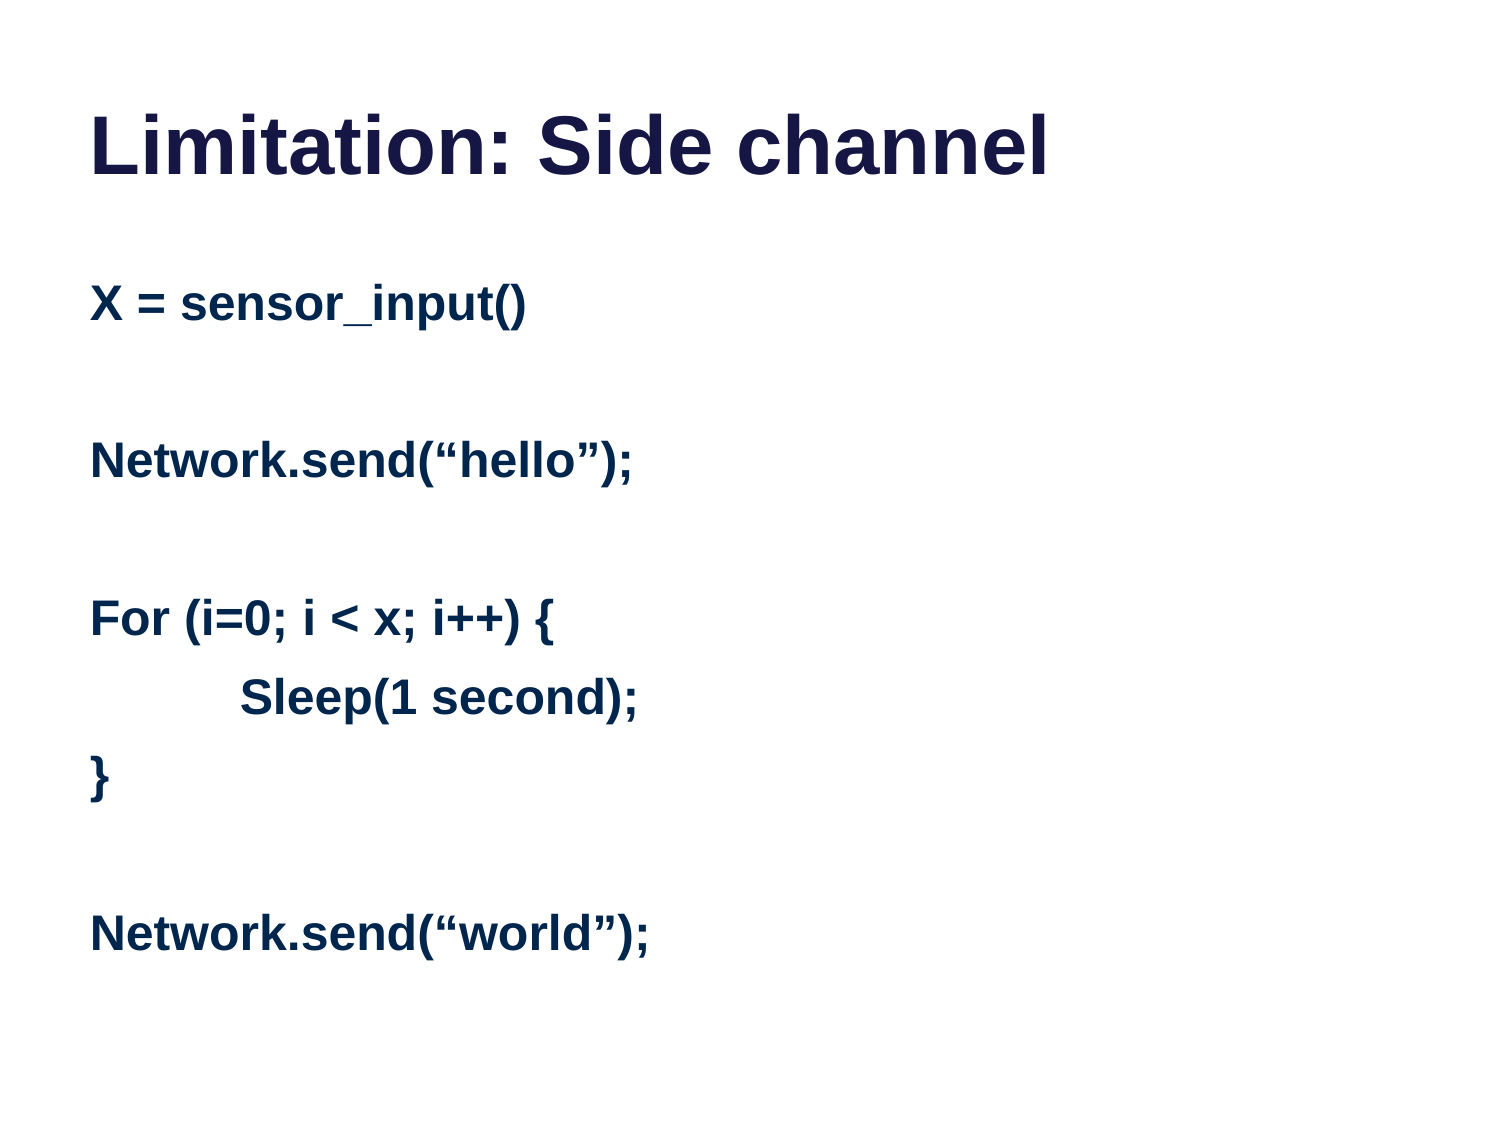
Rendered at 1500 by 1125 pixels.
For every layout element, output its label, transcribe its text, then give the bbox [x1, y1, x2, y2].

text_box X = sensor_input() Network.send(“hello”); For (i=0; i < x; i++) { Sleep(1 second); } Network.send(“world”); [75, 262, 1425, 937]
title Limitation: Side channel [75, 0, 1425, 200]
